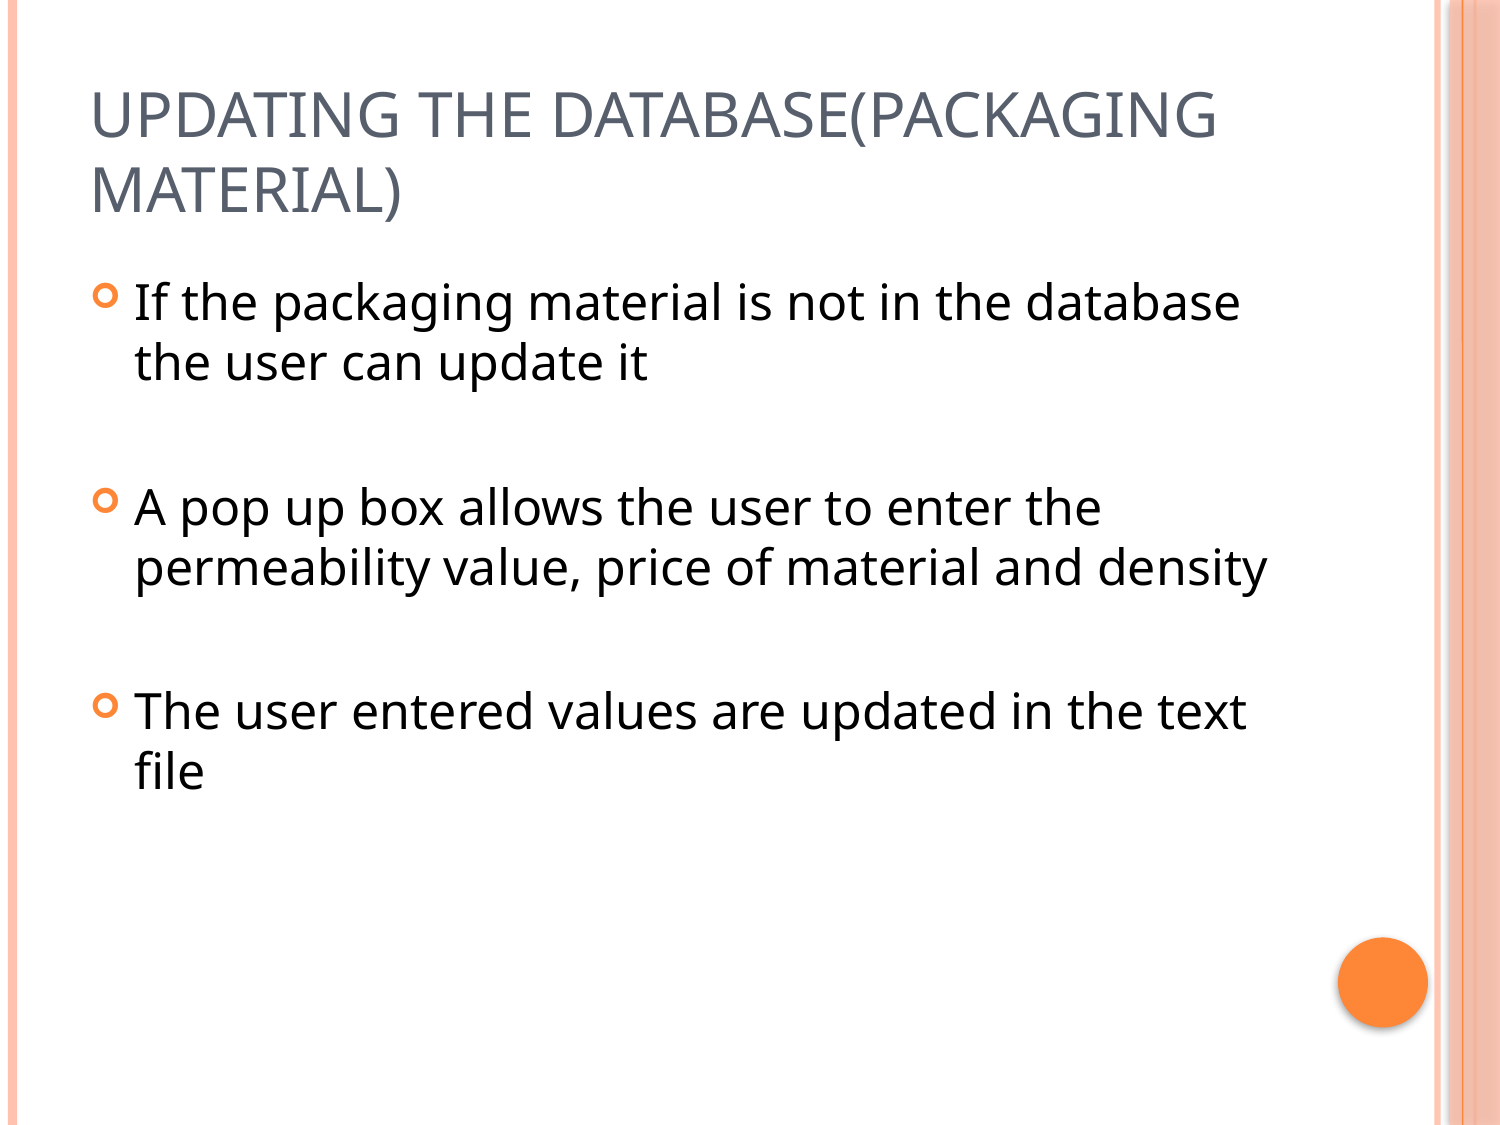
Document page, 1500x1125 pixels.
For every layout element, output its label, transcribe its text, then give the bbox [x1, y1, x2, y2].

list If the packaging material is not in the database the user can update it A pop up box allows the user to enter the permeability value, price of material and density The user entered values are updated in the text file [75, 262, 1300, 1062]
title updating the database(packaging material) [75, 45, 1300, 233]
